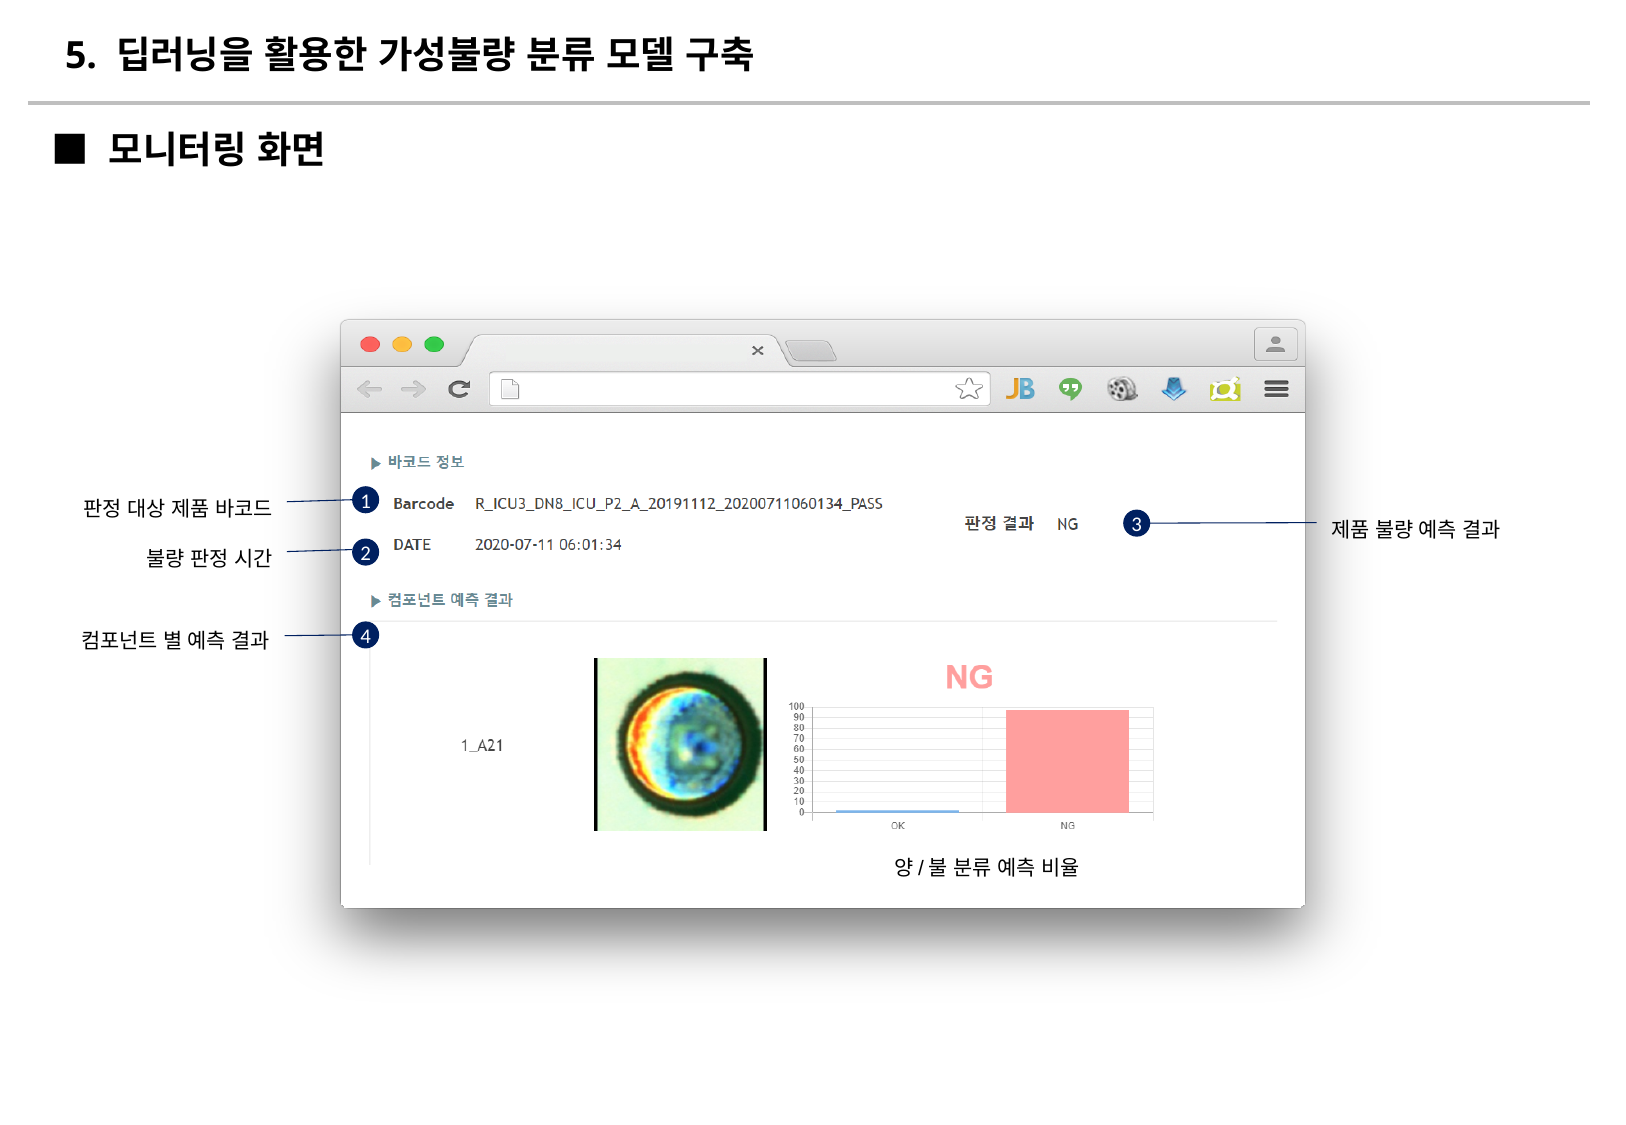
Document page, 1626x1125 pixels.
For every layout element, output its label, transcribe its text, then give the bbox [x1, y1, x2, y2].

text_box 컴포넌트 별 예측 결과 [11, 608, 251, 661]
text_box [286, 549, 353, 553]
text_box ■ 모니터링 화면 [36, 118, 342, 178]
text_box 제품 불량 예측 결과 [1394, 496, 1590, 549]
text_box 불량 판정 시간 [13, 525, 251, 578]
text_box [251, 278, 1394, 1011]
text_box 5. 딥러닝을 활용한 가성불량 분류 모델 구축 [50, 23, 770, 84]
text_box 판정 대상 제품 바코드 [13, 475, 251, 525]
